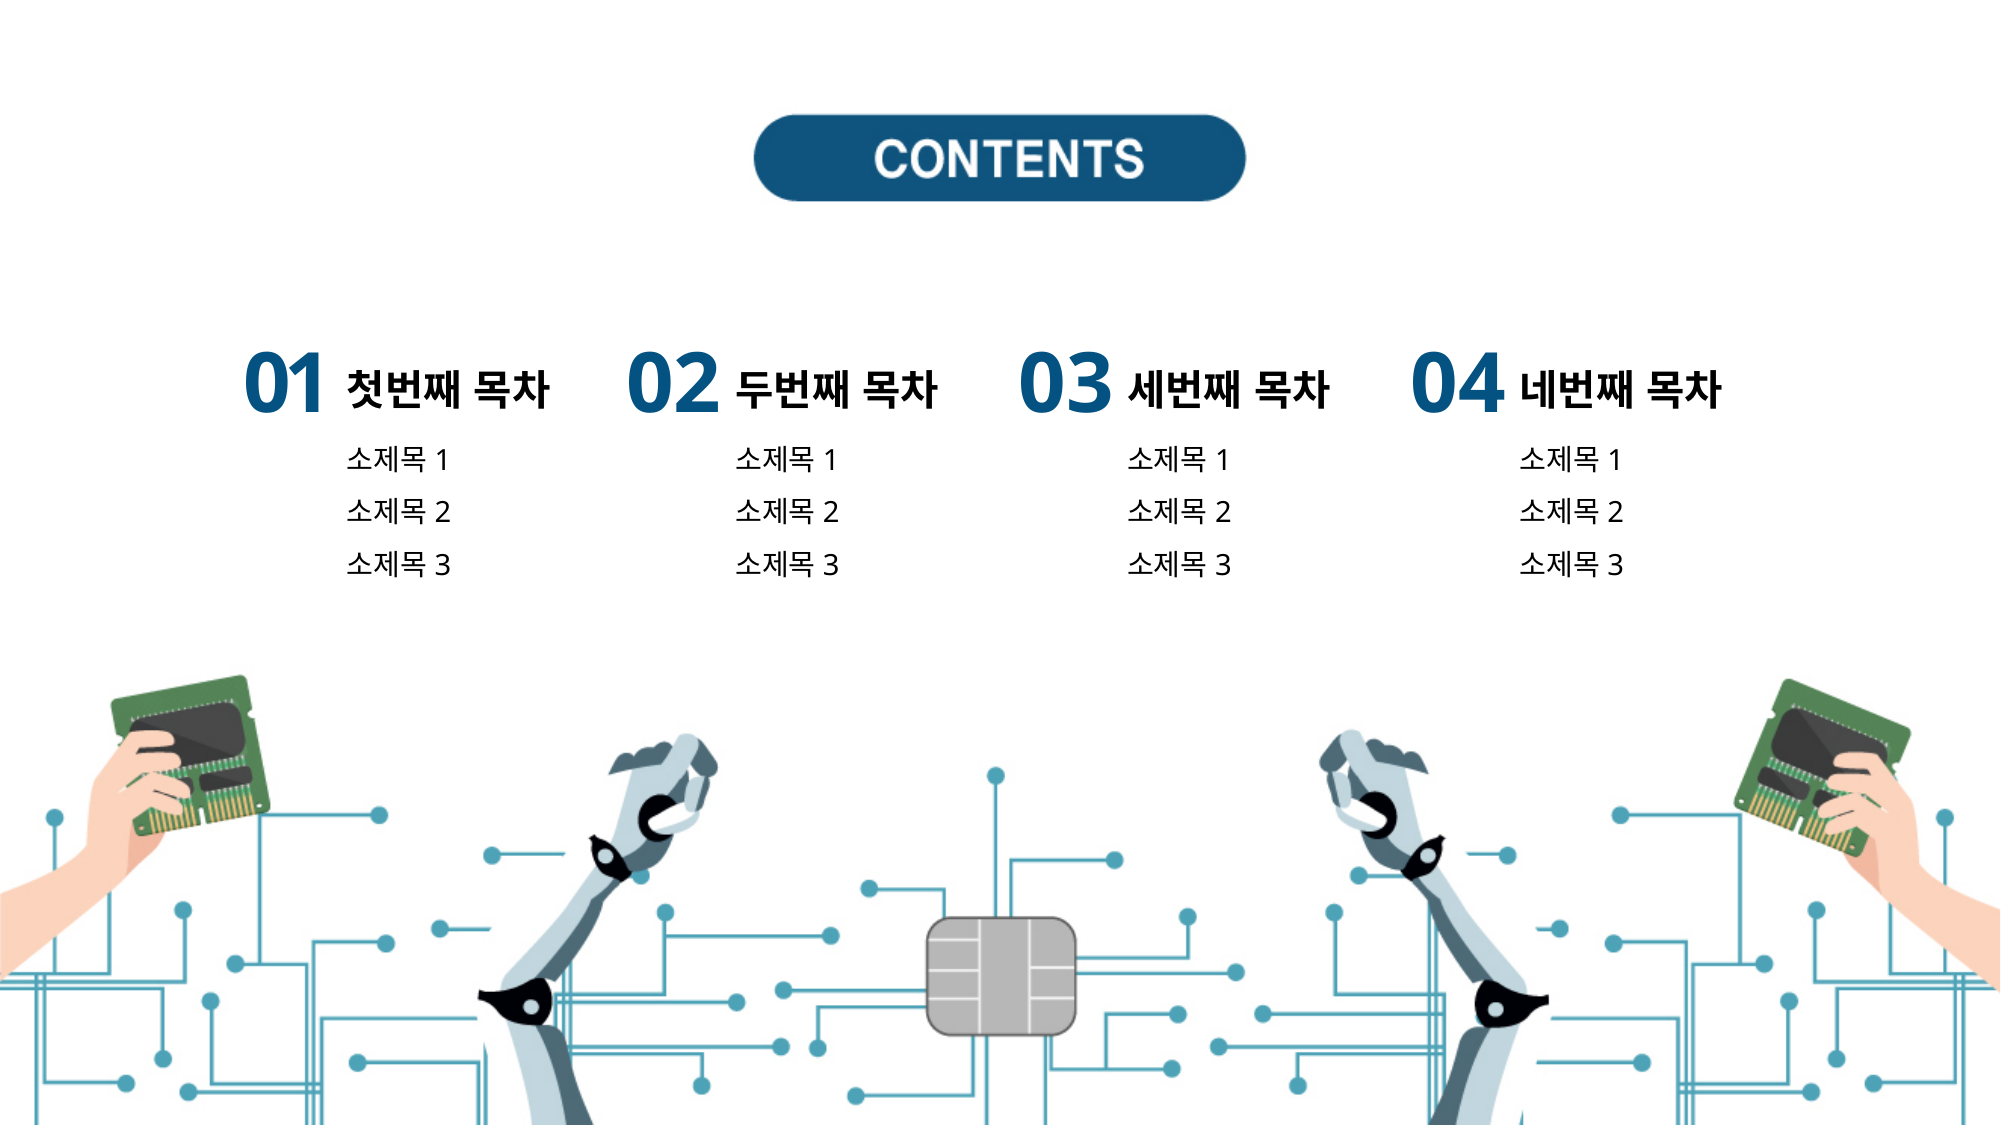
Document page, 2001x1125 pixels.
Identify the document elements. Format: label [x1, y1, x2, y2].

text_box [991, 321, 1356, 586]
text_box [598, 321, 964, 586]
text_box [1383, 321, 1748, 586]
picture [0, 0, 2001, 1125]
text_box [212, 321, 576, 586]
